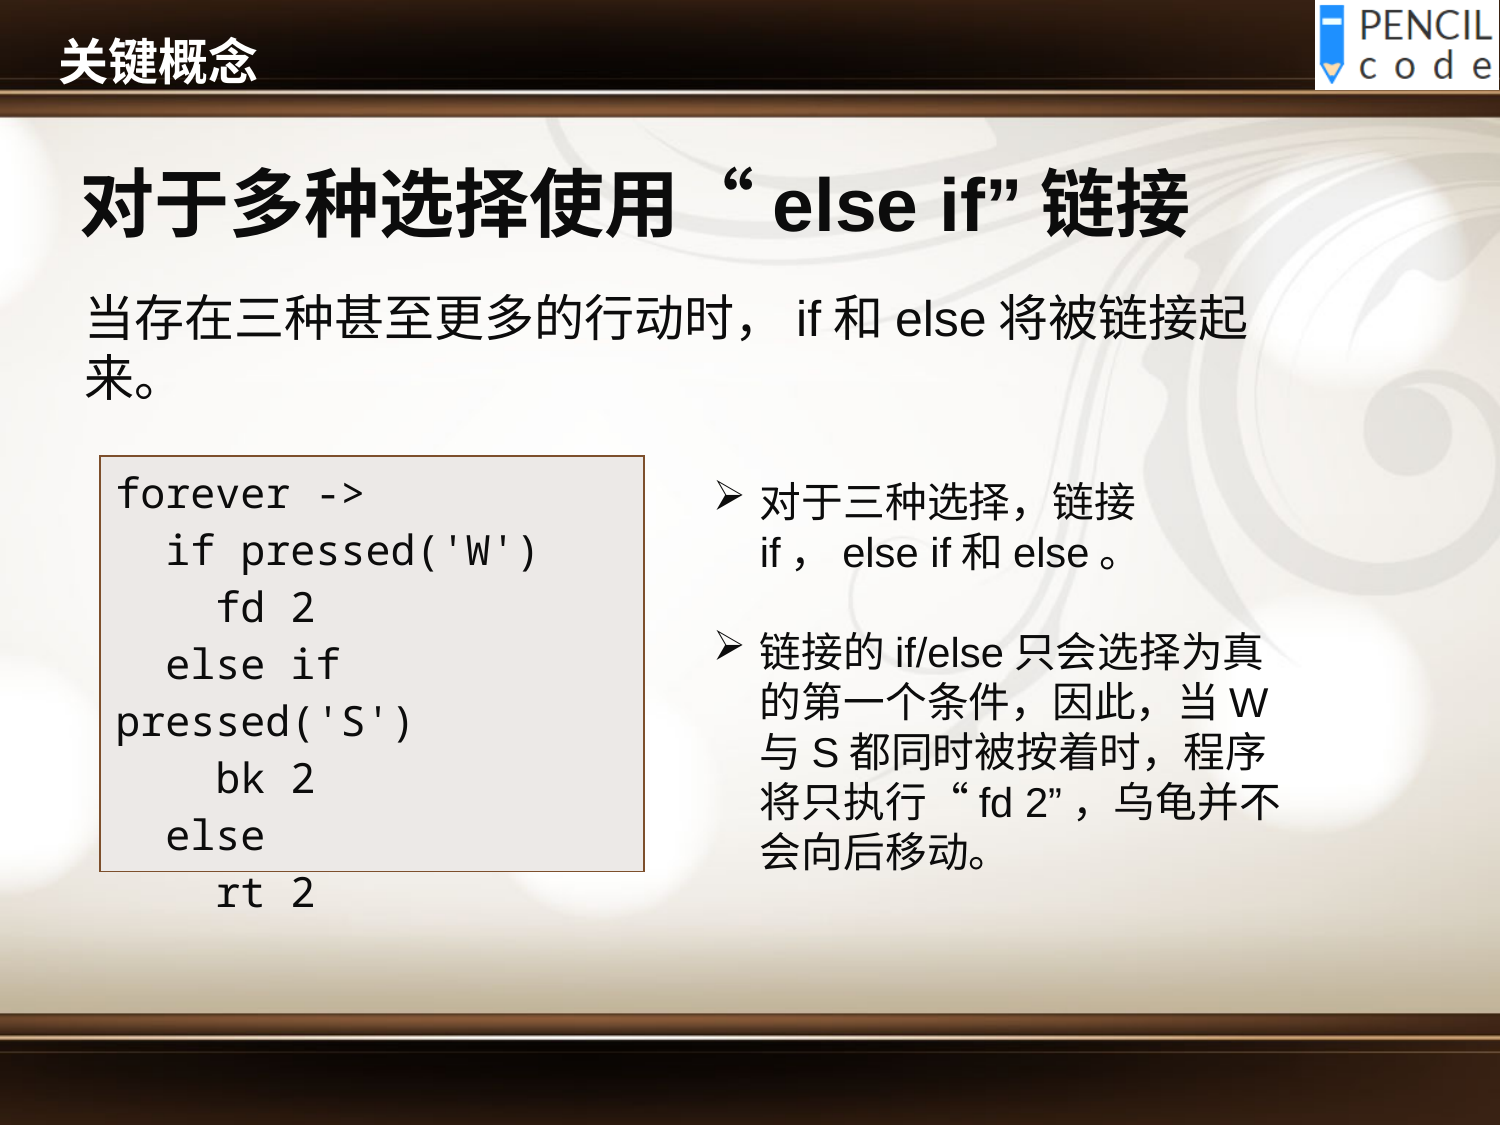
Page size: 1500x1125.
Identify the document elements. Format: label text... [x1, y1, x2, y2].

picture [0, 0, 1500, 1125]
text_box 对于三种选择，链接if，else if和else。 链接的if/else只会选择为真的第一个条件，因此，当W与S都同时被按着时，程序将只执行“fd 2”，乌龟并不会向后移动。 [698, 467, 1306, 883]
title 关键概念 [43, 6, 1249, 115]
table_header forever -> if pressed('W') fd 2 else if pressed('S') bk 2 else rt 2 [101, 457, 643, 871]
text_box 当存在三种甚至更多的行动时，if和else将被链接起来。 [69, 278, 1334, 414]
text_box 对于多种选择使用“else if”链接 [64, 148, 1334, 254]
